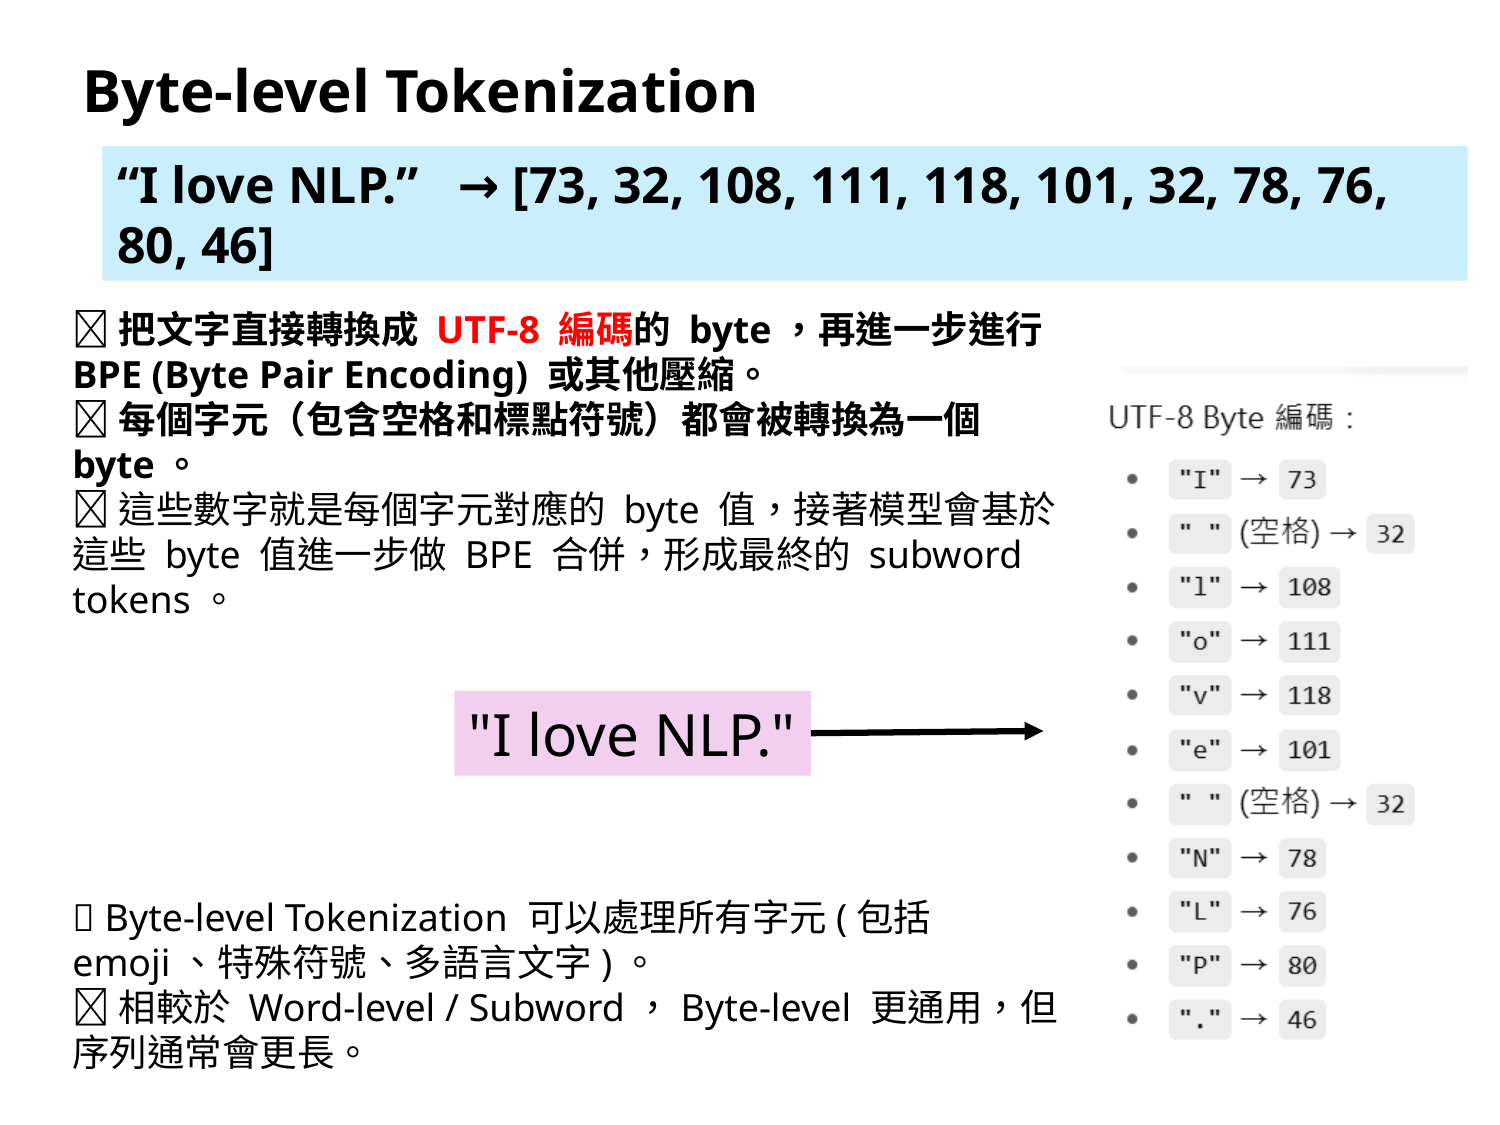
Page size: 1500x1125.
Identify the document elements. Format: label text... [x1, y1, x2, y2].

text_box “I love NLP.” → [73, 32, 108, 111, 118, 101, 32, 78, 76, 80, 46] [102, 146, 1468, 281]
text_box ✅ Byte-level Tokenization 可以處理所有字元(包括 emoji、特殊符號、多語言文字)。 ✅相較於 Word-level / Subword，Byte-level 更通用，但序列通常會更長。 [57, 886, 1077, 1082]
text_box ✅把文字直接轉換成 UTF-8 編碼的 byte，再進一步進行 BPE (Byte Pair Encoding) 或其他壓縮。 ✅每個字元（包含空格和標點符號）都會被轉換為一個 byte。 ✅這些數字就是每個字元對應的 byte 值，接著模型會基於這些 byte 值進一步做 BPE 合併，形成最終的 subword tokens。 [57, 298, 1077, 628]
text_box Byte-level Tokenization [67, 46, 774, 132]
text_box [810, 730, 1044, 735]
picture [1076, 367, 1469, 1068]
text_box "I love NLP." [454, 690, 811, 776]
